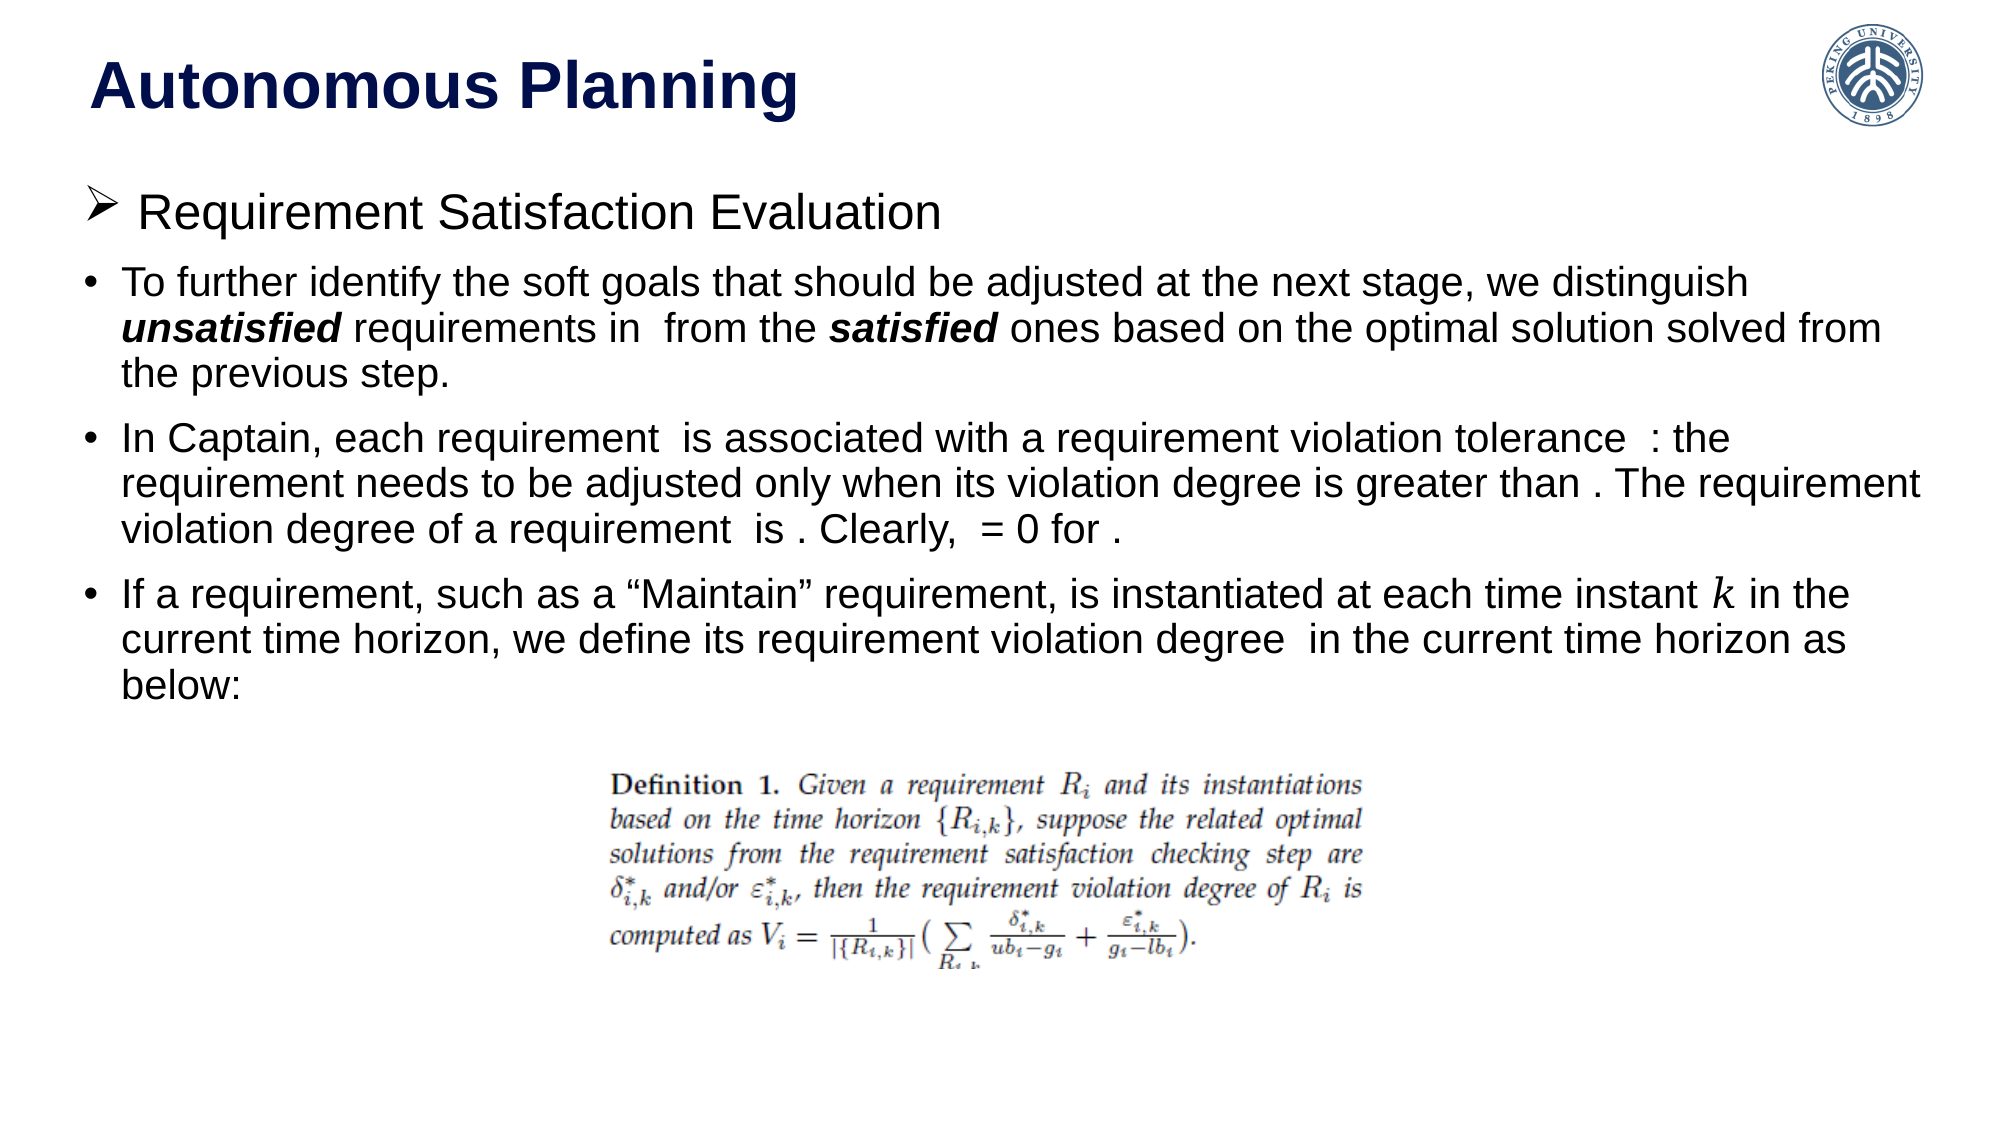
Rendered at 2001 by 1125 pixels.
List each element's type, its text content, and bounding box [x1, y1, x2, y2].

picture [604, 763, 1373, 969]
text_box Autonomous Planning [74, 34, 816, 130]
picture [1821, 24, 1929, 131]
